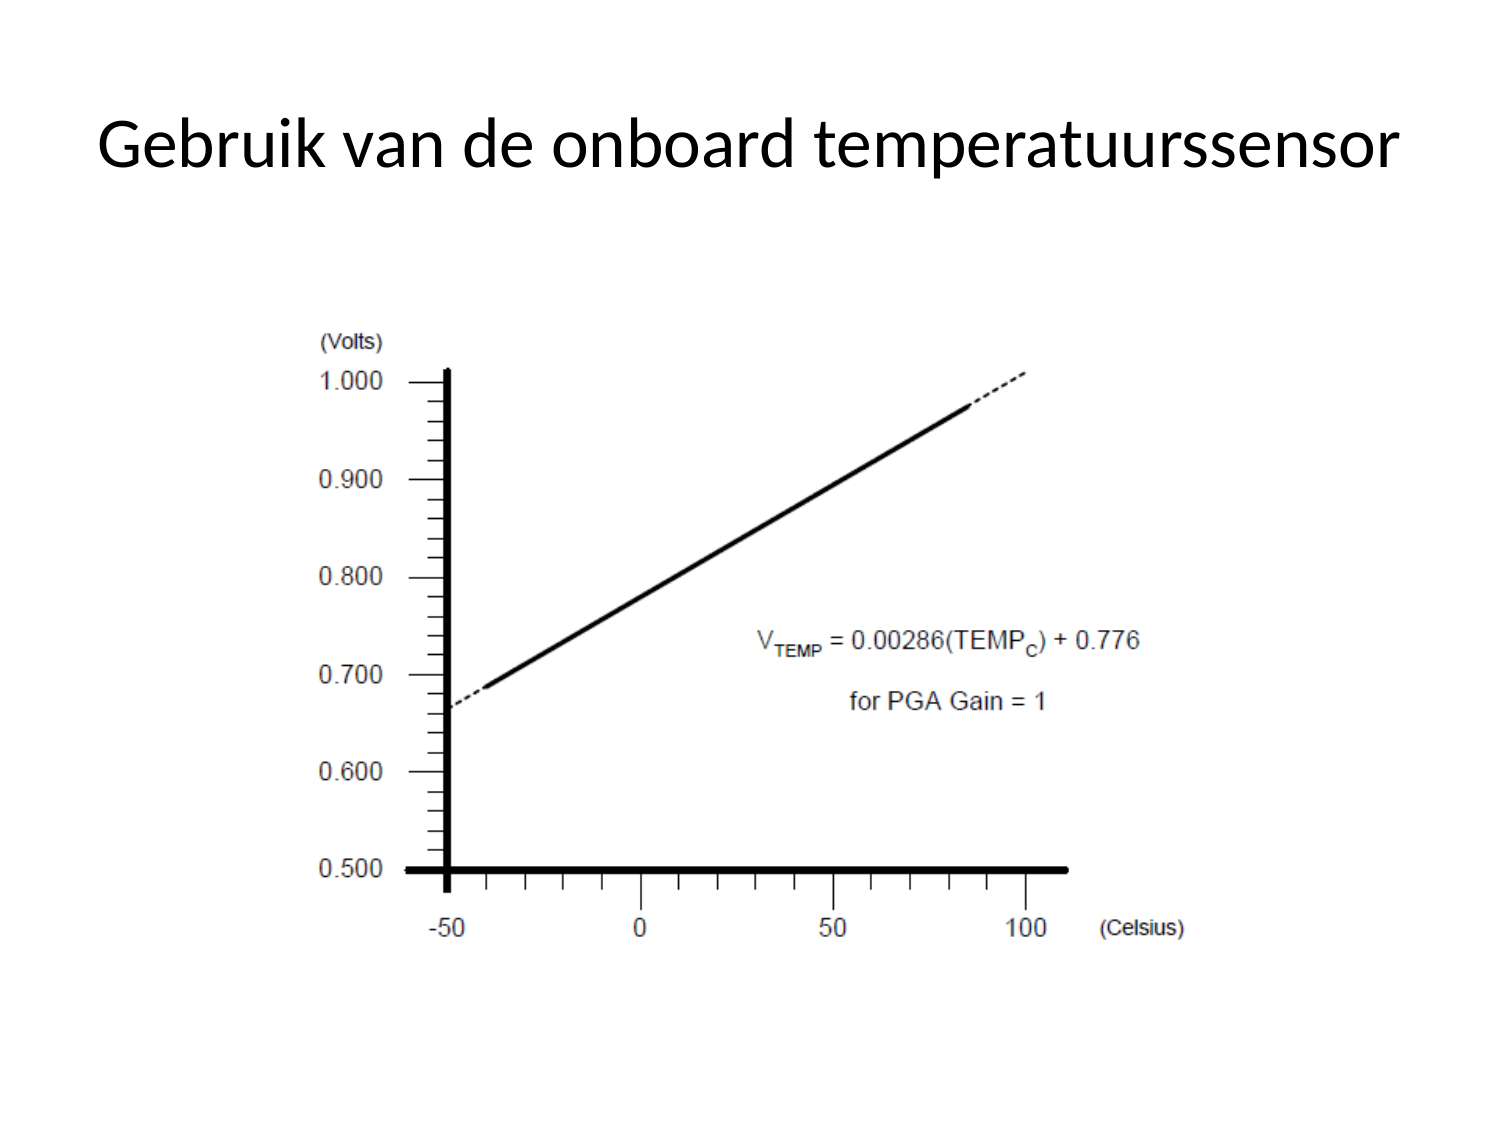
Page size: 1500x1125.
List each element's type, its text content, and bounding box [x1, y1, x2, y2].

picture [273, 306, 1227, 977]
title Gebruik van de onboard temperatuurssensor [75, 45, 1425, 233]
